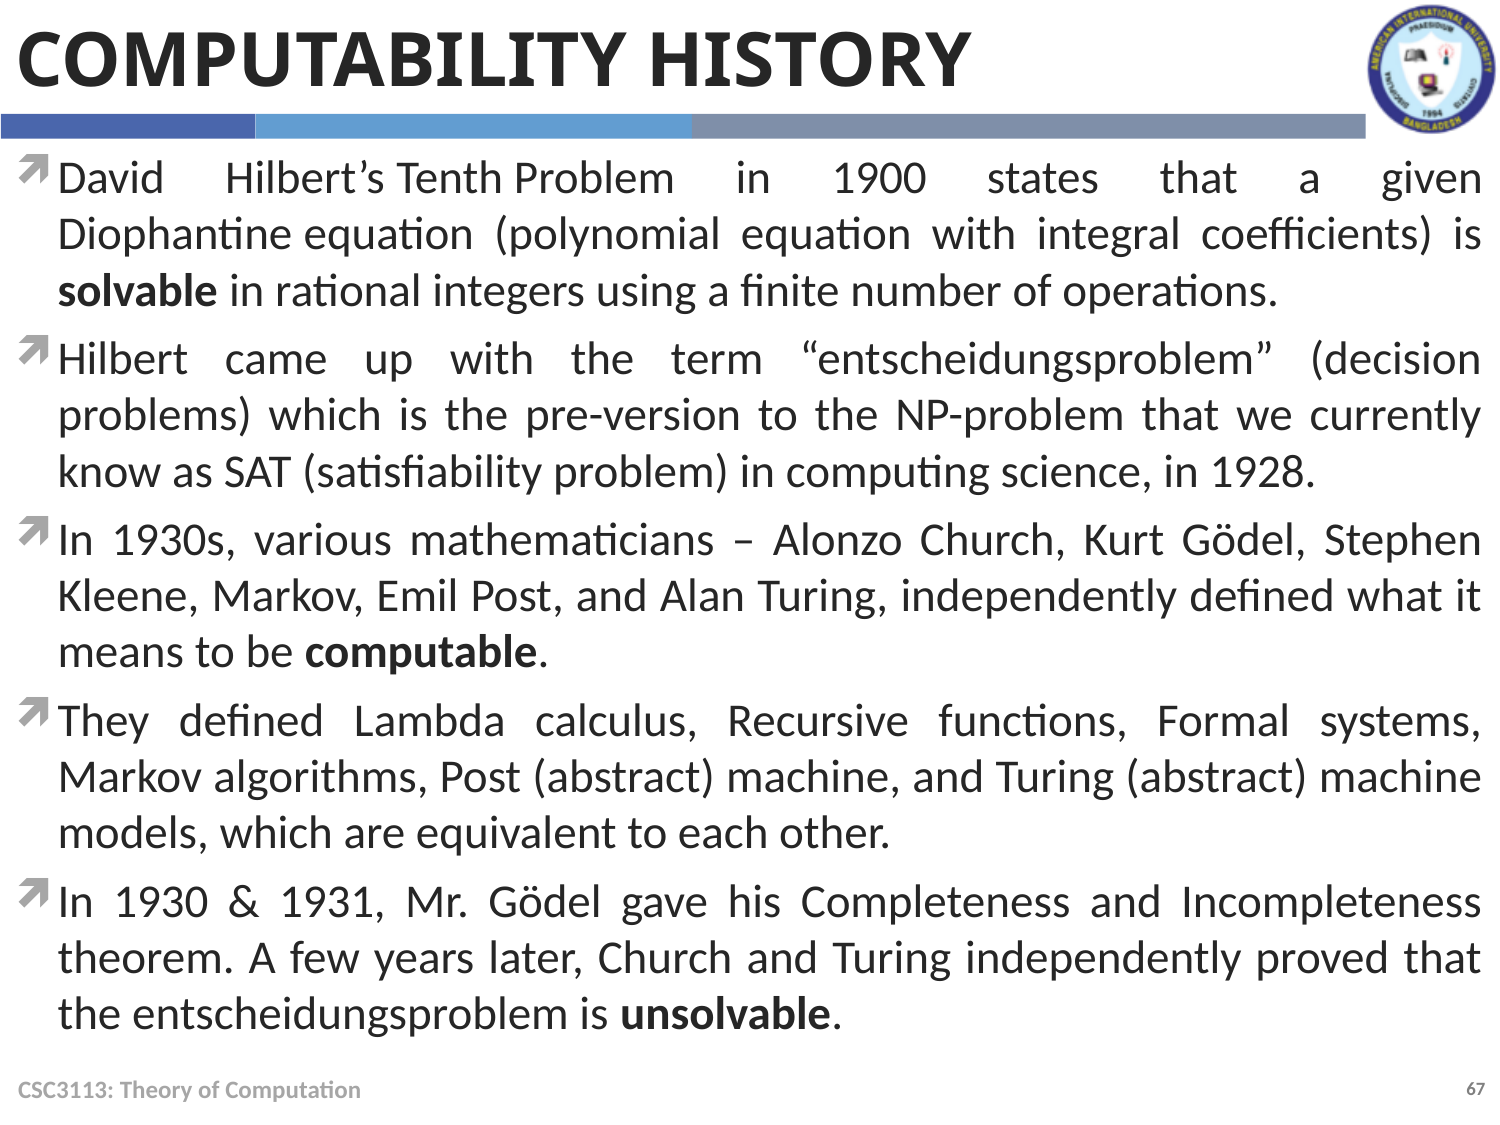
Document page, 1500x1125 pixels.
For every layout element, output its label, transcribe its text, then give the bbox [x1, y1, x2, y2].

list David Hilbert’s Tenth Problem in 1900 states that a given Diophantine equation (polynomial equation with integral coefficients) is solvable in rational integers using a finite number of operations. Hilbert came up with the term “entscheidungsproblem” (decision problems) which is the pre-version to the NP-problem that we currently know as SAT (satisfiability problem) in computing science, in 1928. In 1930s, various mathematicians – Alonzo Church, Kurt Gödel, Stephen Kleene, Markov, Emil Post, and Alan Turing, independently defined what it means to be computable. They defined Lambda calculus, Recursive functions, Formal systems, Markov algorithms, Post (abstract) machine, and Turing (abstract) machine models, which are equivalent to each other. In 1930 & 1931, Mr. Gödel gave his Completeness and Incompleteness theorem. A few years later, Church and Turing independently proved that the entscheidungsproblem is unsolvable. [0, 138, 1499, 1056]
list Computability History [0, 0, 1366, 114]
footer CSC3113: Theory of Computation [3, 1058, 1008, 1119]
picture [1365, 2, 1499, 137]
